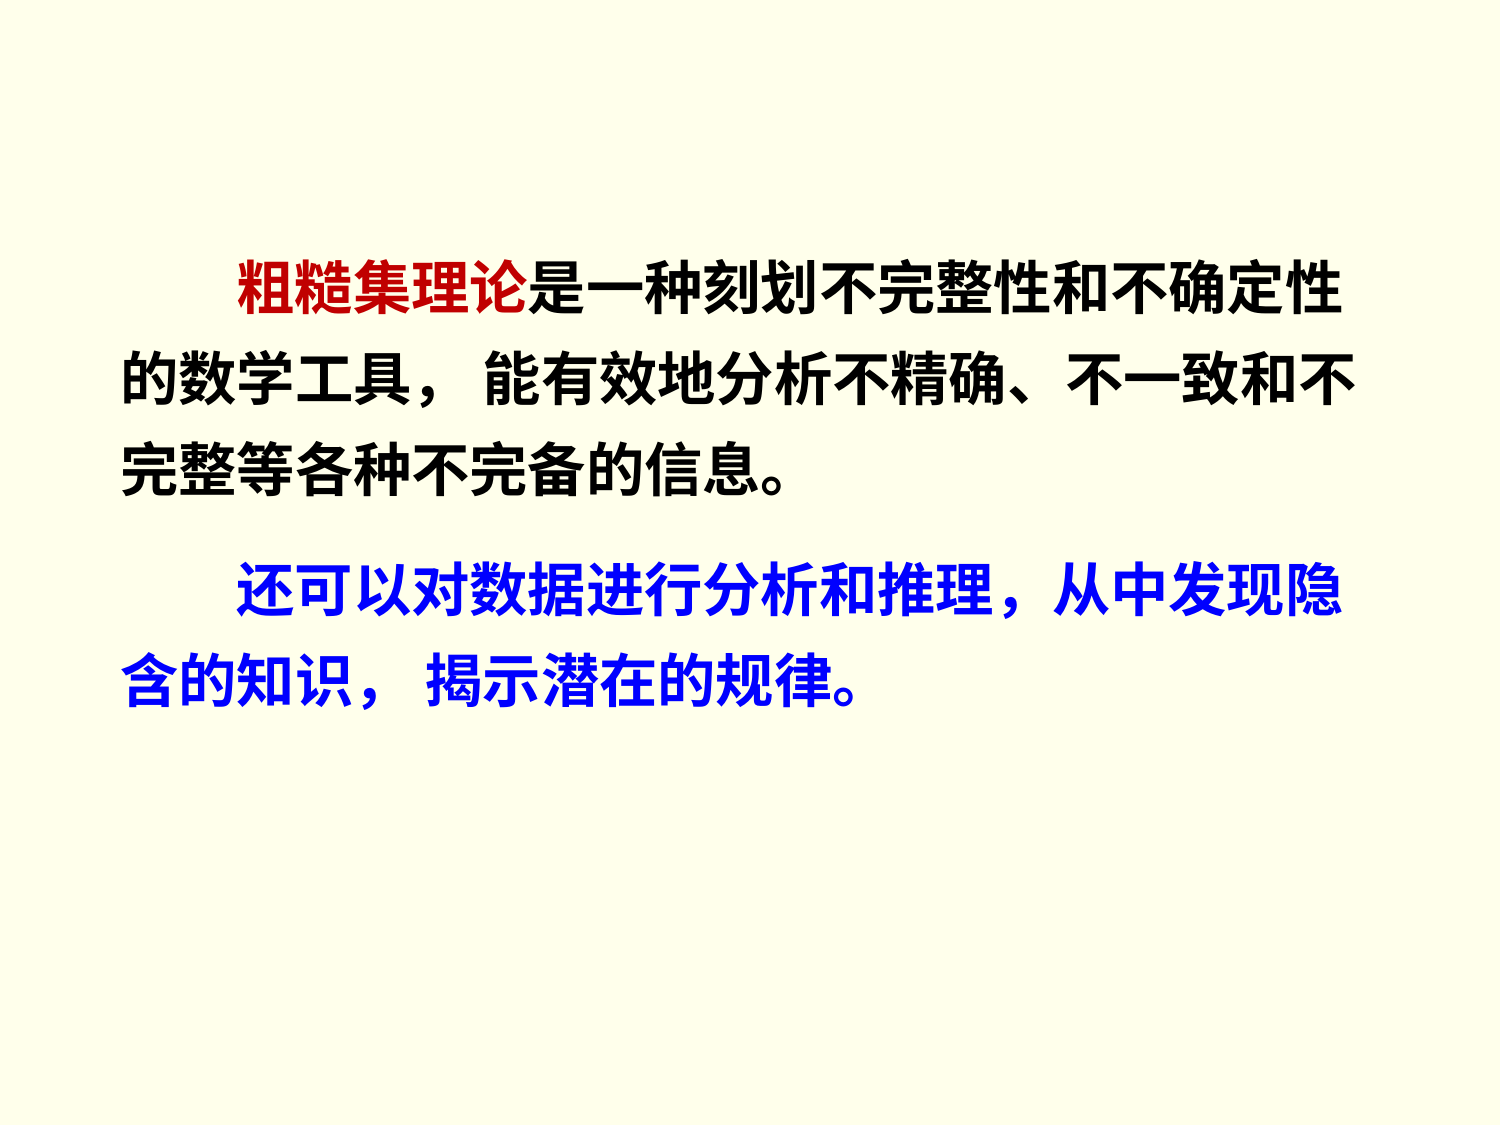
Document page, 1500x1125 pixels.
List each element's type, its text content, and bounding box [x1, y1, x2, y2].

text_box 粗糙集理论是一种刻划不完整性和不确定性的数学工具， 能有效地分析不精确、不一致和不完整等各种不完备的信息。 还可以对数据进行分析和推理，从中发现隐含的知识， 揭示潜在的规律。 [105, 222, 1382, 722]
